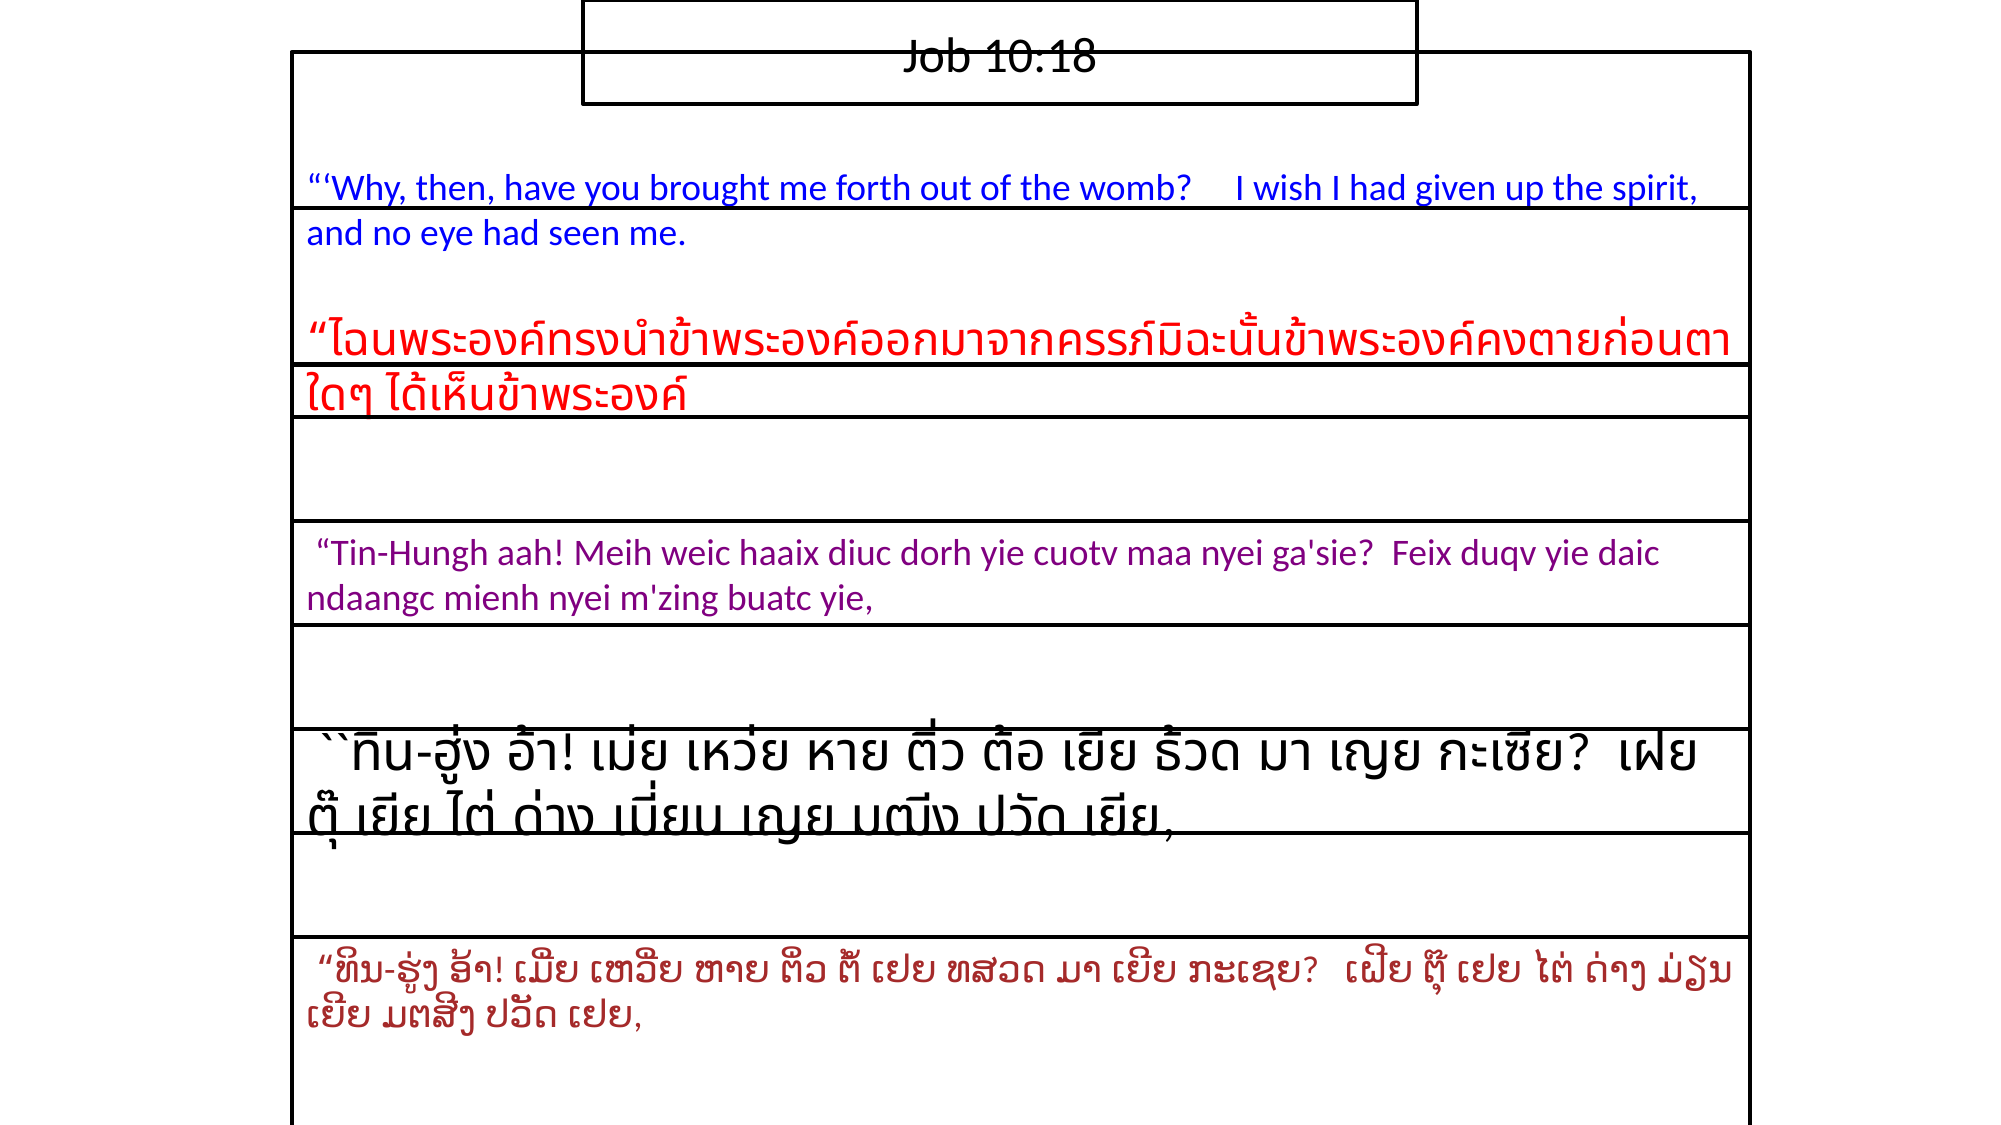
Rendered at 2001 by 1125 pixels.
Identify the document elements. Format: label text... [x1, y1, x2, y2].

text_box ``ทิน-ฮู่ง อ้า! เม่ย เหว่ย หาย ติ่ว ต้อ เยีย ธ้วด มา เญย กะเซีย? เฝย ตุ๊ เยีย ไต่ ด่าง เมี่ยน เญย มฒีง ปวัด เยีย, [290, 623, 1752, 831]
text_box “ທິນ-ຮູ່ງ ອ້າ! ເມີ່ຍ ເຫວີ່ຍ ຫາຍ ຕິ່ວ ຕໍ້ ເຢຍ ທສວດ ມາ ເຍີຍ ກະເຊຍ? ເຝີຍ ຕຸ໊ ເຢຍ ໄຕ່ ດ່າງ ມ່ຽນ ເຍີຍ ມຕສີງ ປວັດ ເຢຍ, [290, 831, 1752, 1125]
text_box “Tin-Hungh aah! Meih weic haaix diuc dorh yie cuotv maa nyei ga'sie? Feix duqv yie daic ndaangc mienh nyei m'zing buatc yie, [290, 415, 1752, 623]
text_box Job 10:18 [581, 0, 1419, 50]
text_box “‘Why, then, have you brought me forth out of the womb? I wish I had given up the spirit, and no eye had seen me. [290, 50, 1752, 206]
text_box “ไฉน​พระ​องค์​ทรง​นำ​ข้า​พระ​องค์​ออกมา​จาก​ครรภ์มิฉะนั้น​ข้า​พระ​องค์​คง​ตาย​ก่อน​ตา​ใดๆ ได้​เห็น​ข้า​พระ​องค์ [290, 206, 1752, 415]
